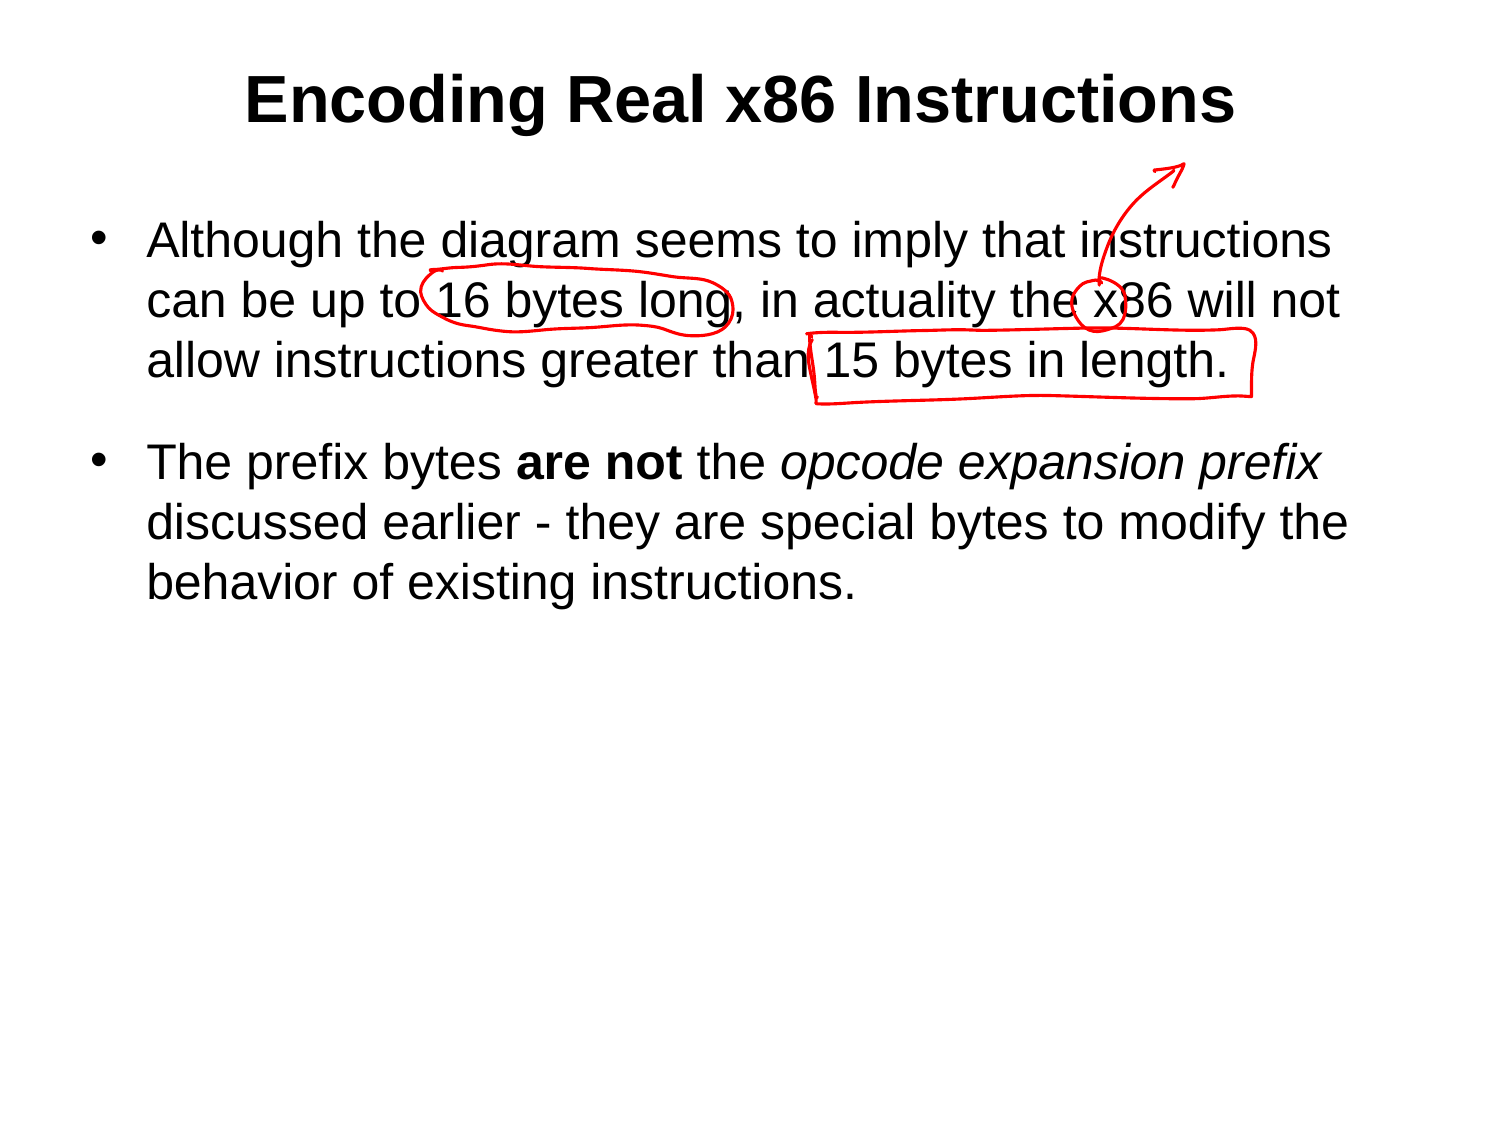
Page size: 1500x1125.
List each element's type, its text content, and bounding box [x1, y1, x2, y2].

title Encoding Real x86 Instructions [75, 24, 1425, 168]
list Although the diagram seems to imply that instructions can be up to 16 bytes long, in actuality the x86 will not allow instructions greater than 15 bytes in length. The prefix bytes are not the opcode expansion prefix discussed earlier - they are special bytes to modify the behavior of existing instructions. [75, 200, 1425, 1063]
